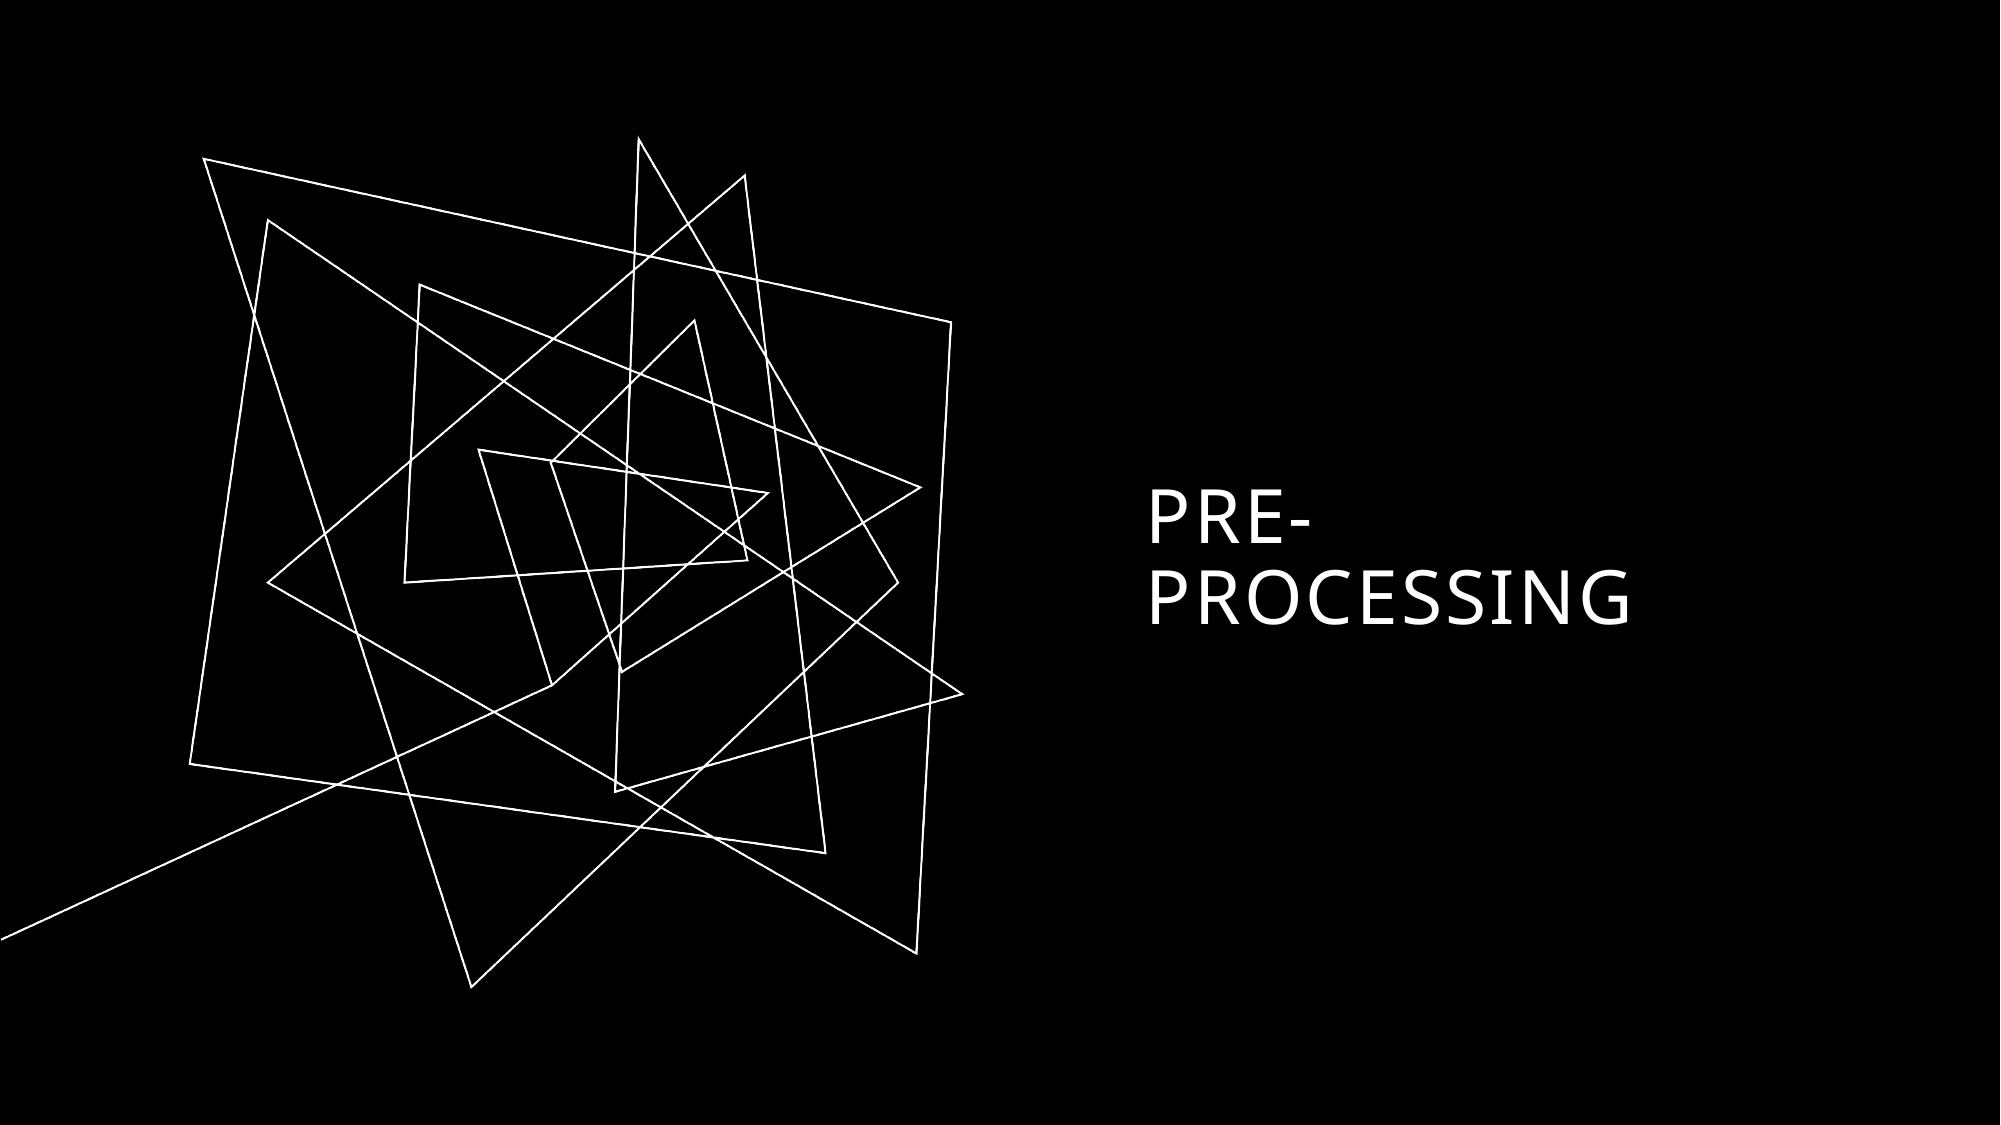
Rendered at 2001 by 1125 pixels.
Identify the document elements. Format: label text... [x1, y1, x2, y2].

title Pre-processing [1130, 386, 1817, 739]
picture [0, 135, 965, 989]
